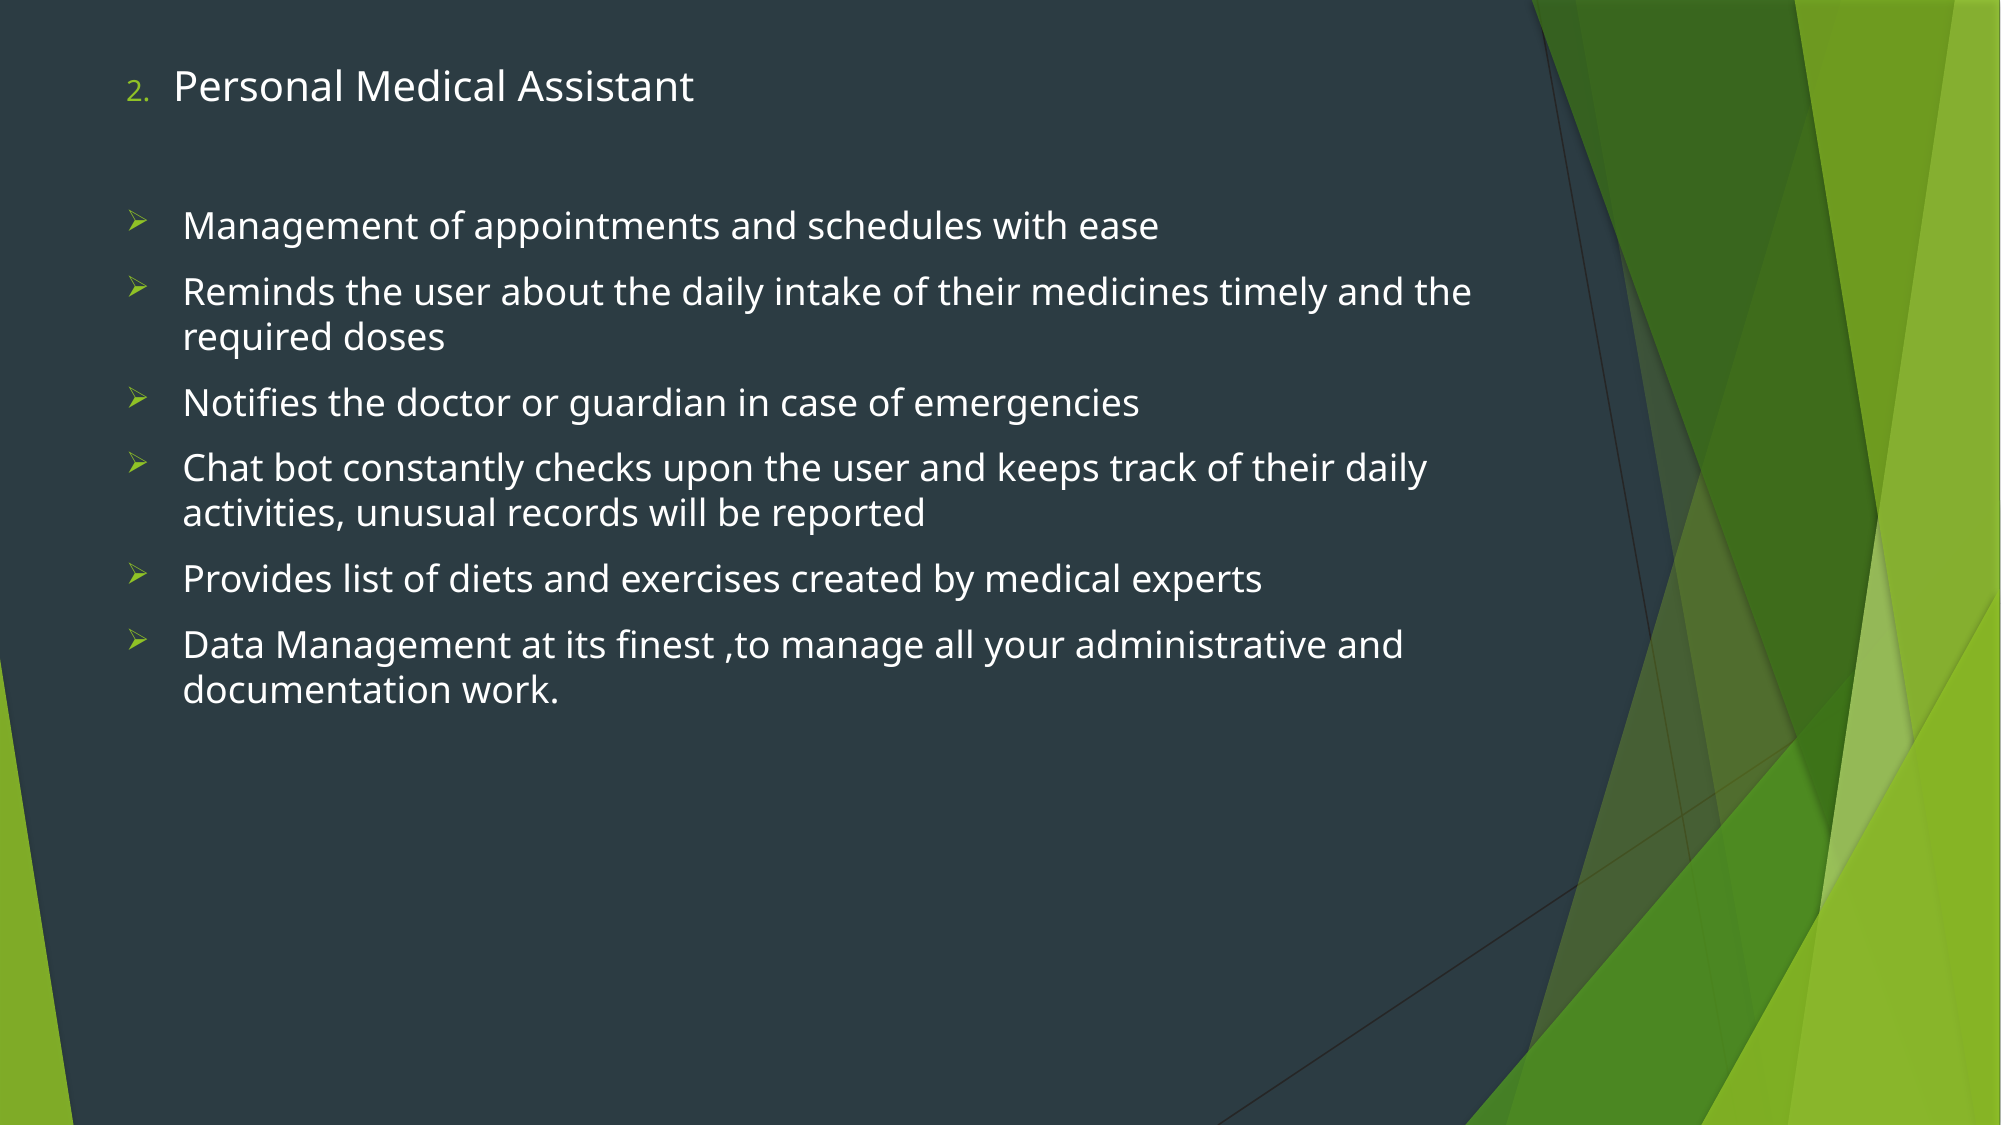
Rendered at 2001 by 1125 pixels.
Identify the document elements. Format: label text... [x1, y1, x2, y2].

list 2. Personal Medical Assistant Management of appointments and schedules with ease Reminds the user about the daily intake of their medicines timely and the required doses Notifies the doctor or guardian in case of emergencies Chat bot constantly checks upon the user and keeps track of their daily activities, unusual records will be reported Provides list of diets and exercises created by medical experts Data Management at its finest ,to manage all your administrative and documentation work. [111, 52, 1522, 992]
